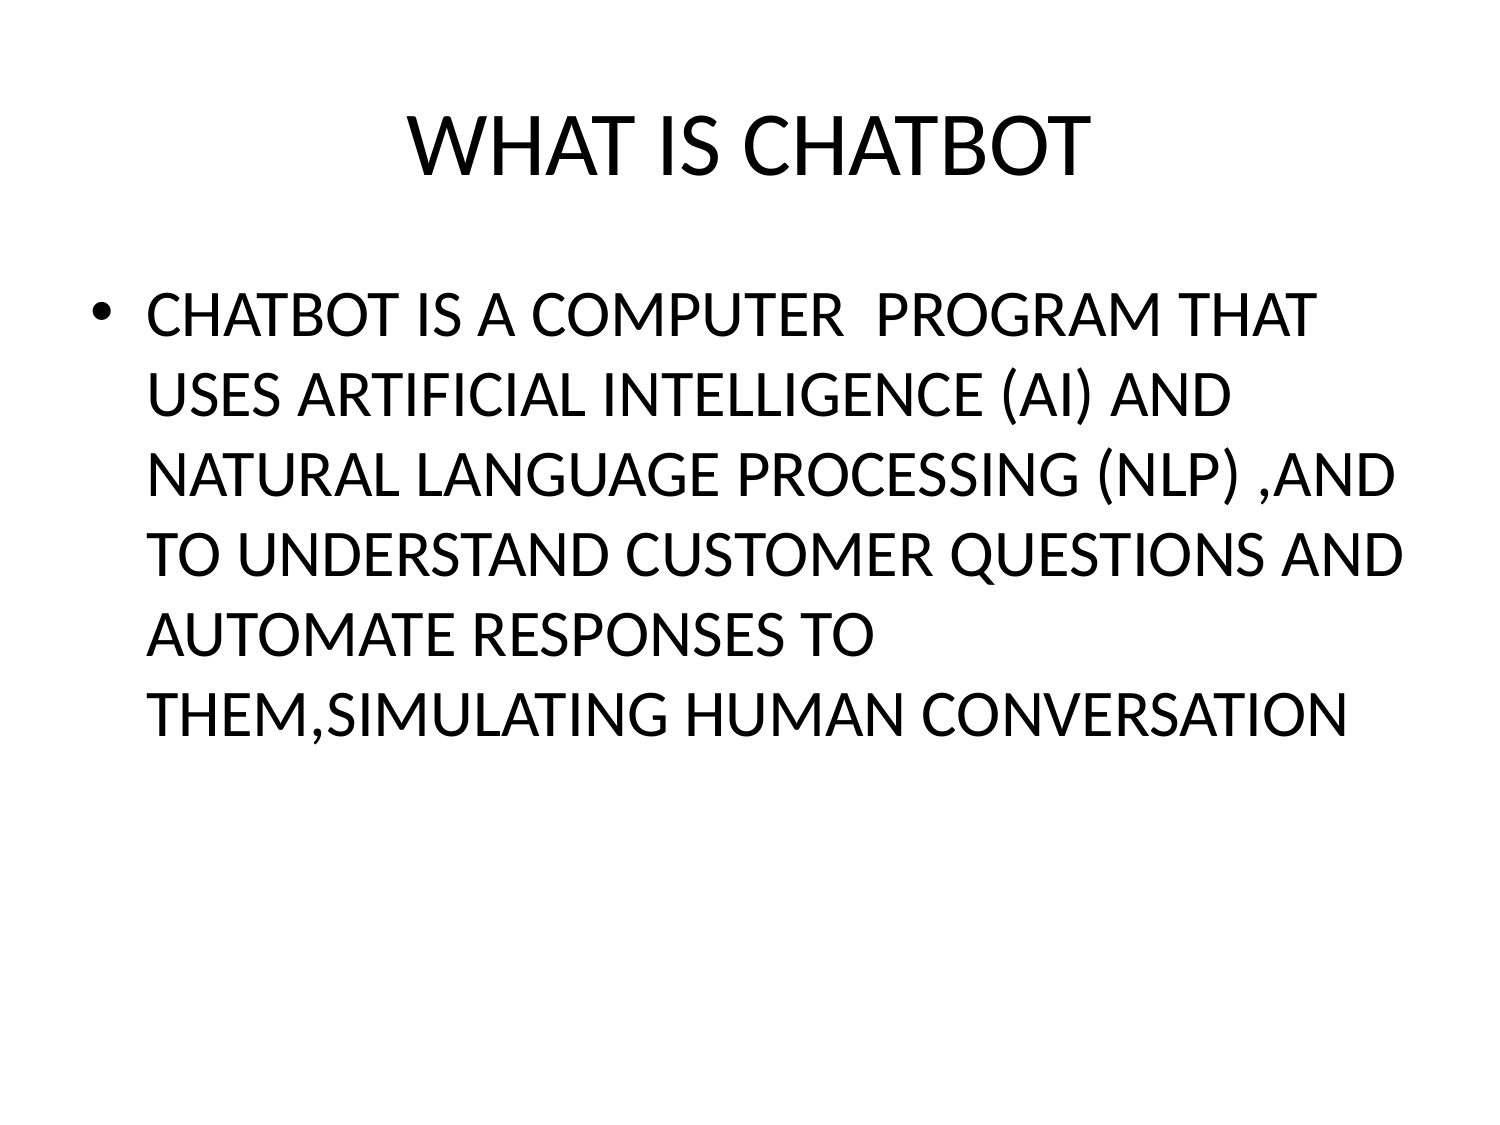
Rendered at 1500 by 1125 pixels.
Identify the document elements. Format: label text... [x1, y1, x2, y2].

list CHATBOT IS A COMPUTER PROGRAM THAT USES ARTIFICIAL INTELLIGENCE (AI) AND NATURAL LANGUAGE PROCESSING (NLP) ,AND TO UNDERSTAND CUSTOMER QUESTIONS AND AUTOMATE RESPONSES TO THEM,SIMULATING HUMAN CONVERSATION [75, 262, 1425, 1005]
title WHAT IS CHATBOT [75, 45, 1425, 233]
